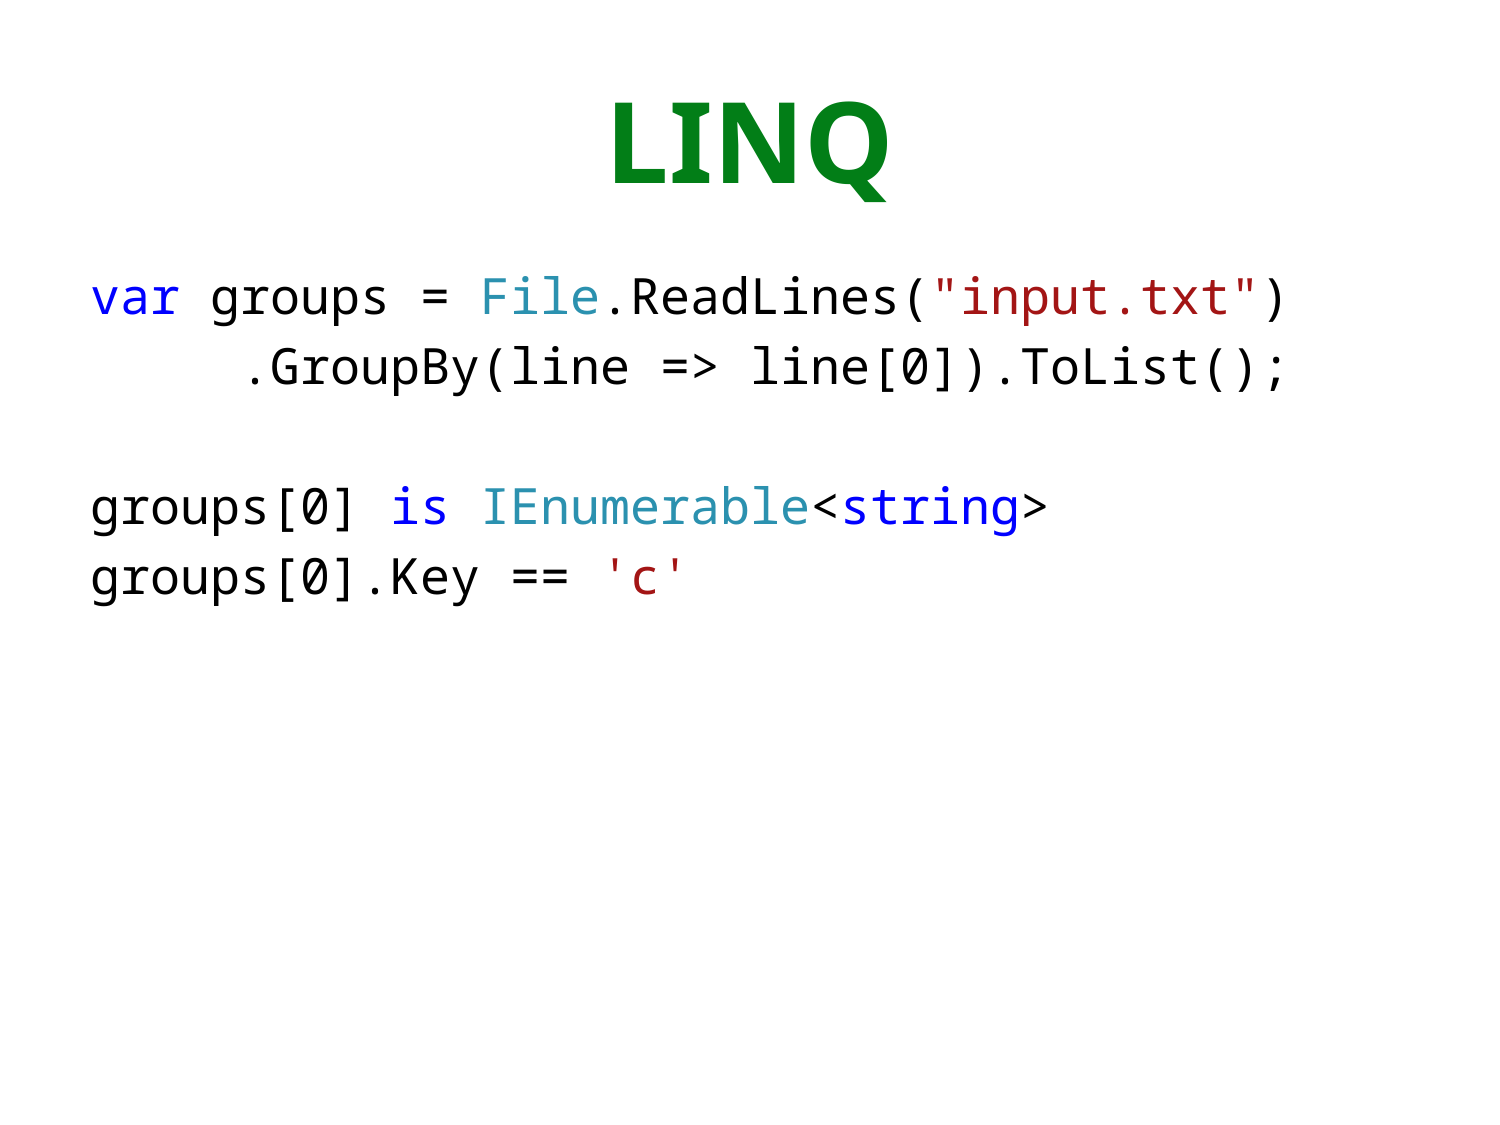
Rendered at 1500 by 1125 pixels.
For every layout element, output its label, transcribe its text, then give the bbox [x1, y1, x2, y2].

title LINQ [75, 45, 1425, 233]
list var groups = File.ReadLines("input.txt") .GroupBy(line => line[0]).ToList(); groups[0] is IEnumerable<string> groups[0].Key == 'c' [75, 257, 1459, 1000]
